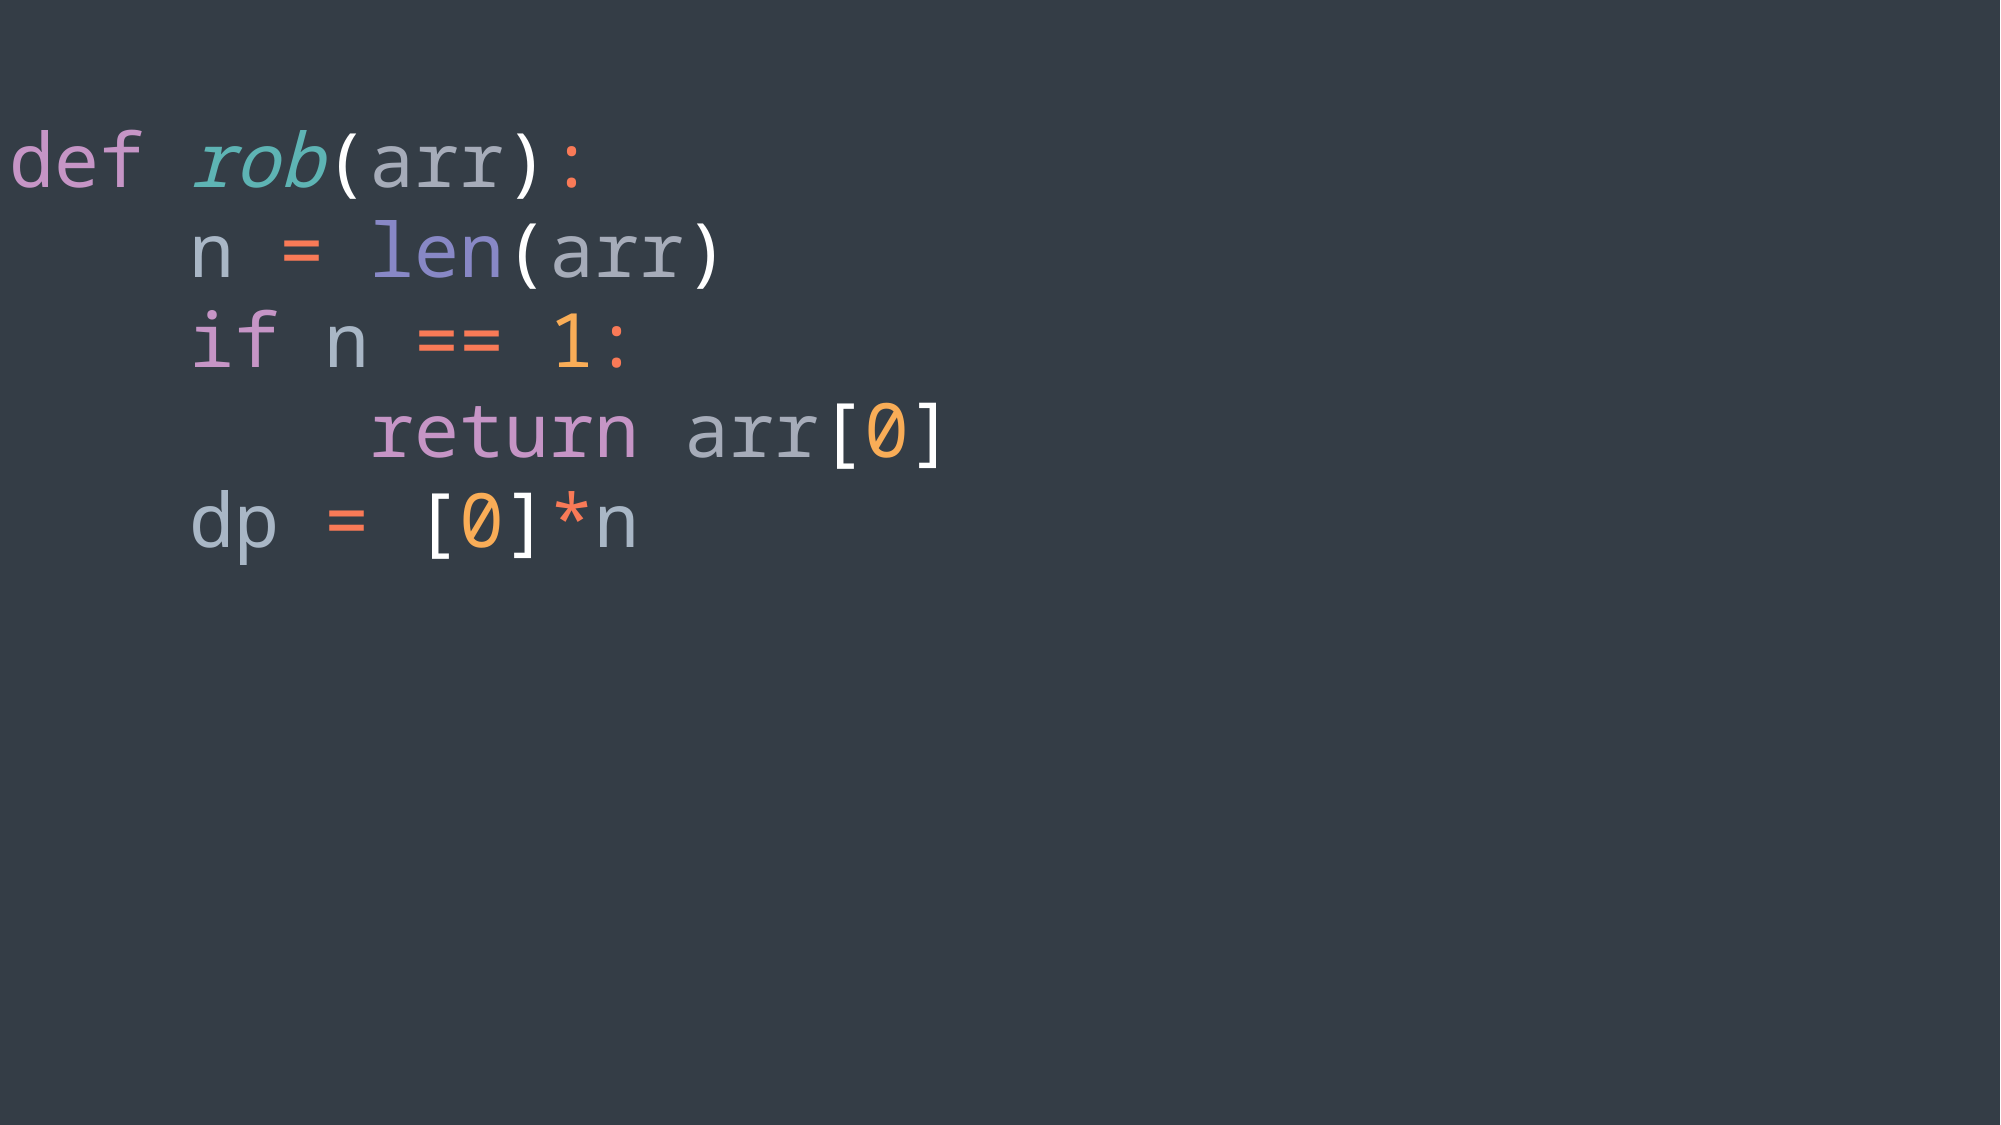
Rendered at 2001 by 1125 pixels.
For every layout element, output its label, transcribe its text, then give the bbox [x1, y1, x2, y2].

text_box def rob(arr): n = len(arr) if n == 1: return arr[0] dp = [0]*n dp[0] = arr[0] dp[1] = max(arr[0], arr[1]) for i in range(2, n): dp[i] = max(dp[i-1], arr[i]+dp[i-2]) return dp[n-1] [0, 104, 2000, 1020]
